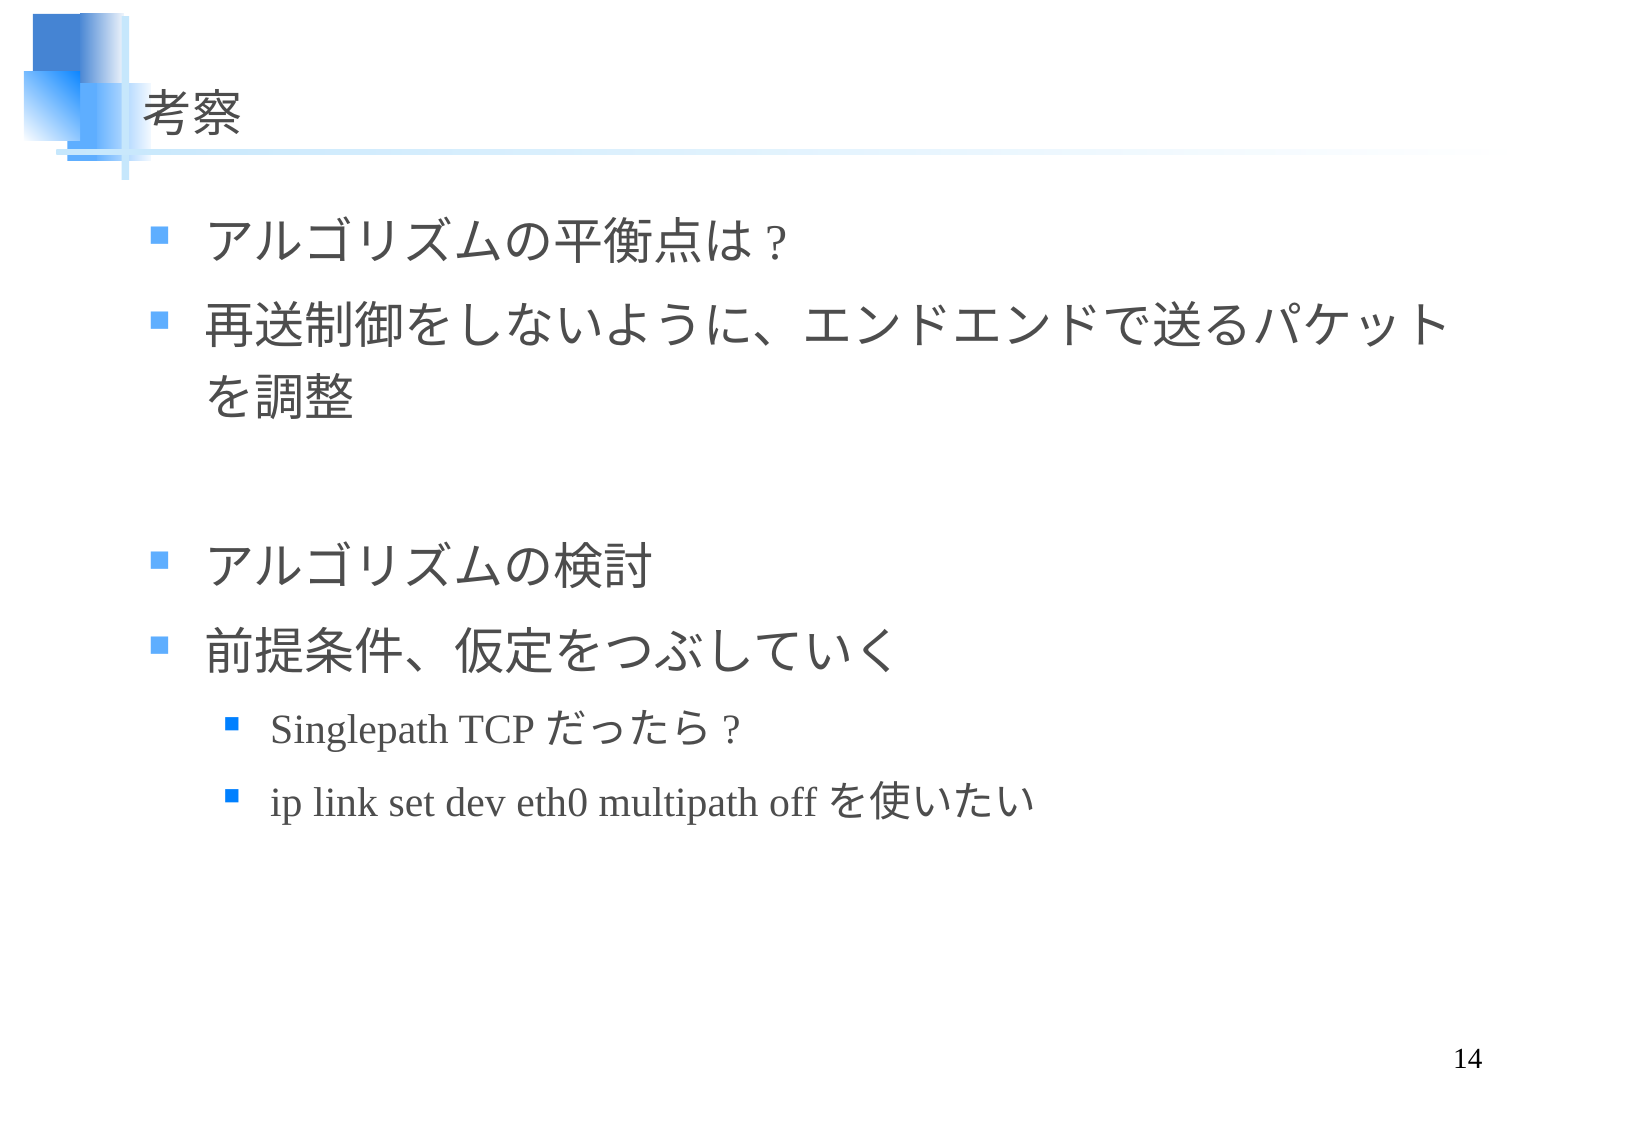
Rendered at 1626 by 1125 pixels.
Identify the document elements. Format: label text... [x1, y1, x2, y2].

title 考察 [127, 54, 1522, 149]
list アルゴリズムの平衡点は? 再送制御をしないように、エンドエンドで送るパケットを調整 アルゴリズムの検討 前提条件、仮定をつぶしていく Singlepath TCPだったら? ip link set dev eth0 multipath offを使いたい [133, 189, 1492, 988]
slide_number 14 [1159, 1035, 1498, 1083]
